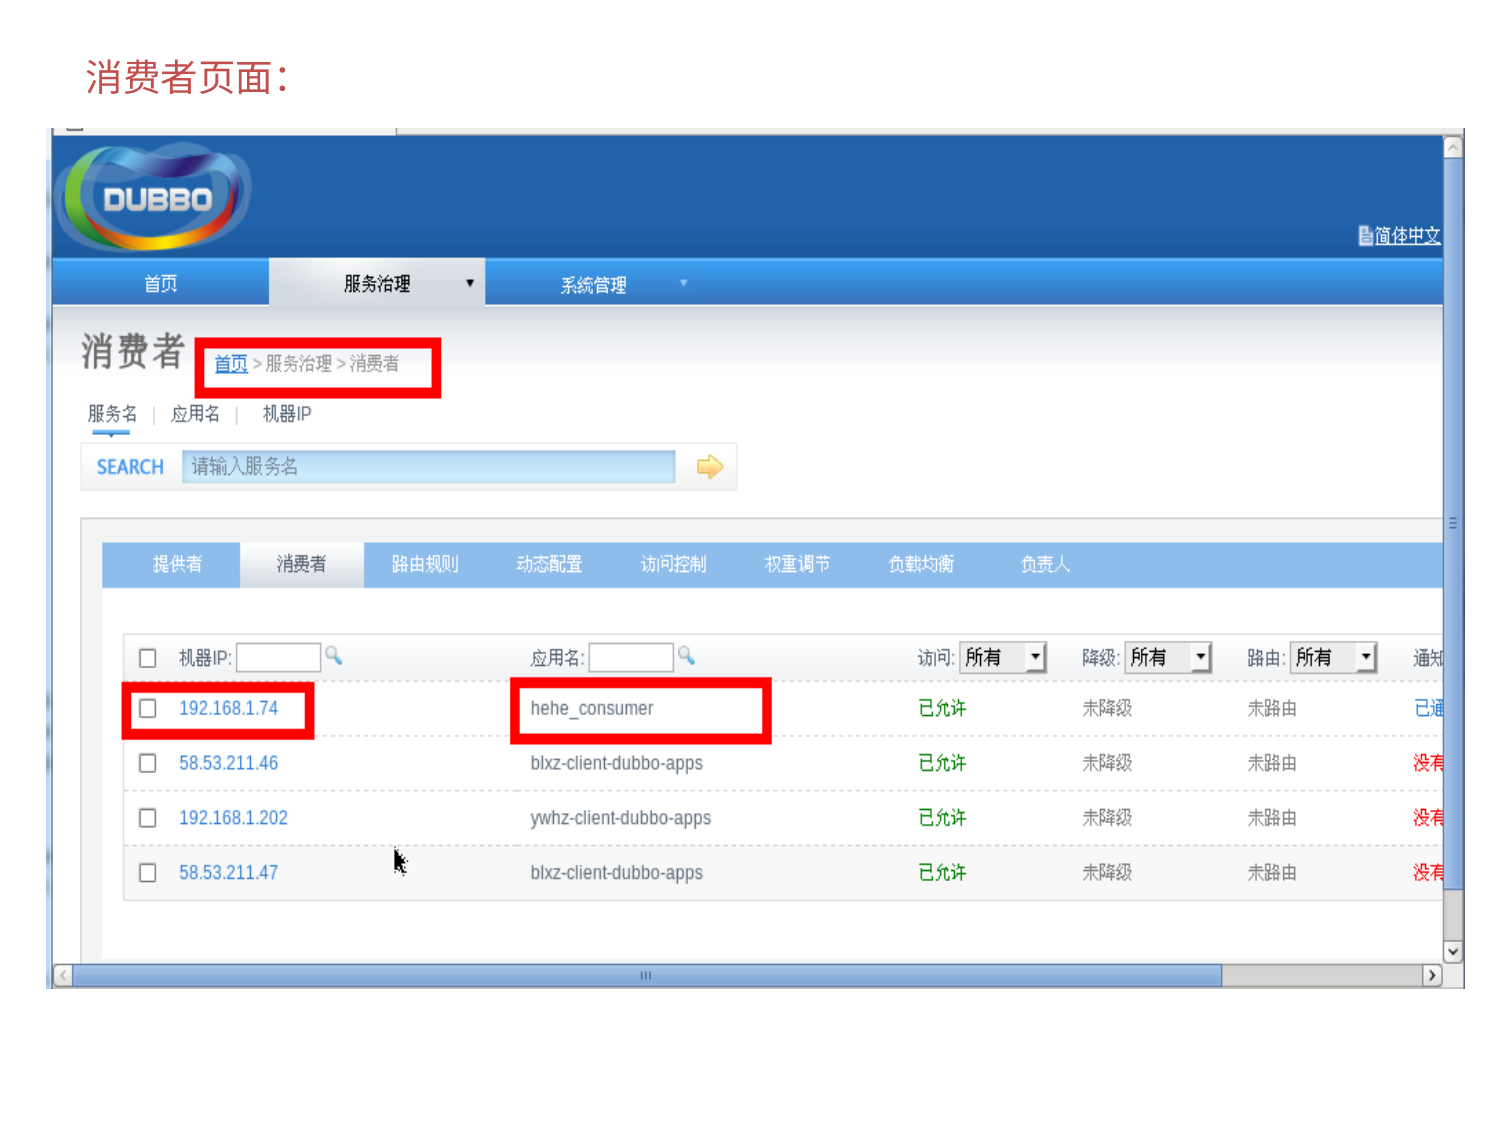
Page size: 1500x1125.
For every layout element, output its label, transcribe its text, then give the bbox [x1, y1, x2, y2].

text_box 消费者页面： [70, 46, 1430, 107]
picture [46, 128, 1466, 989]
